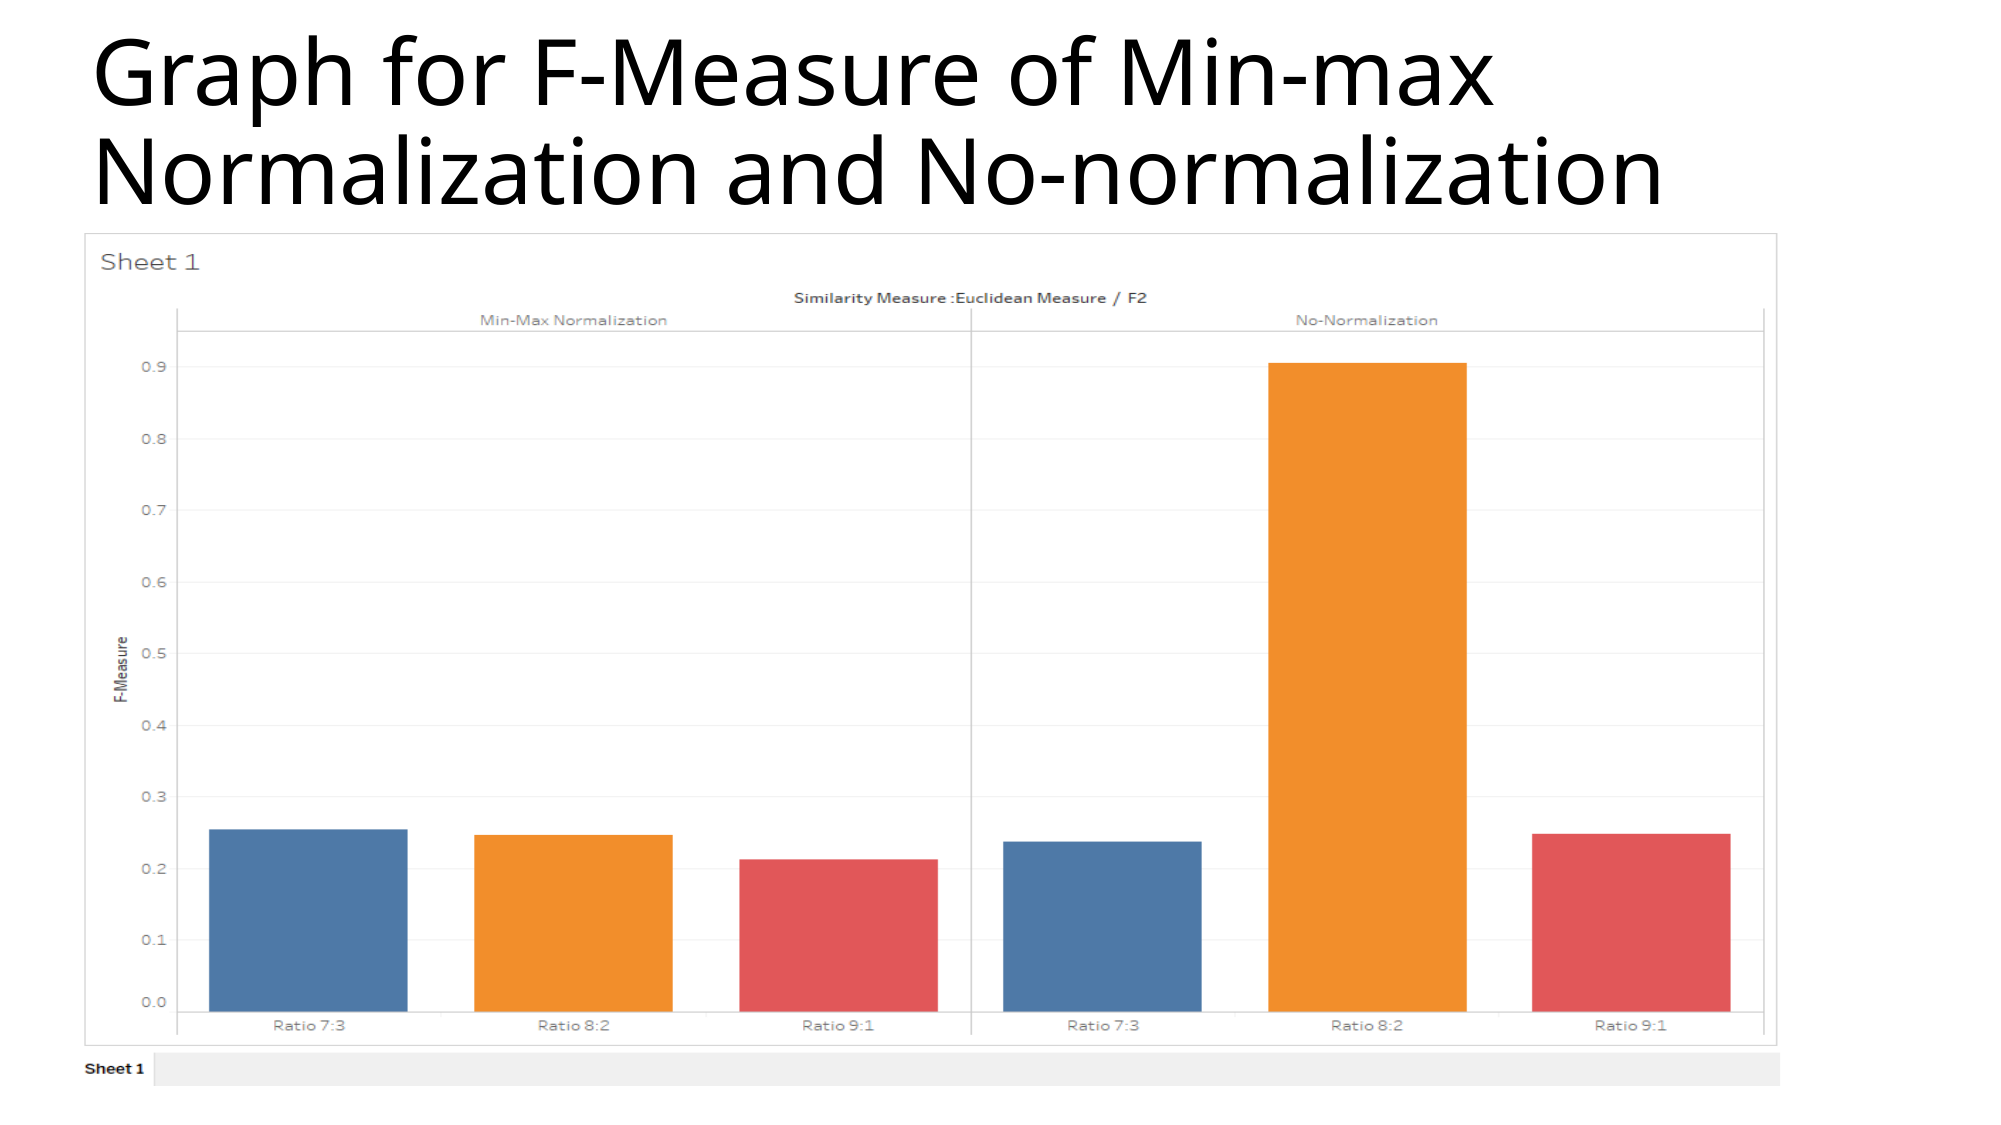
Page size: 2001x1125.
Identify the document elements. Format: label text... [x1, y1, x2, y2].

title Graph for F-Measure of Min-max Normalization and No-normalization [76, 16, 1802, 234]
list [76, 233, 1781, 1086]
